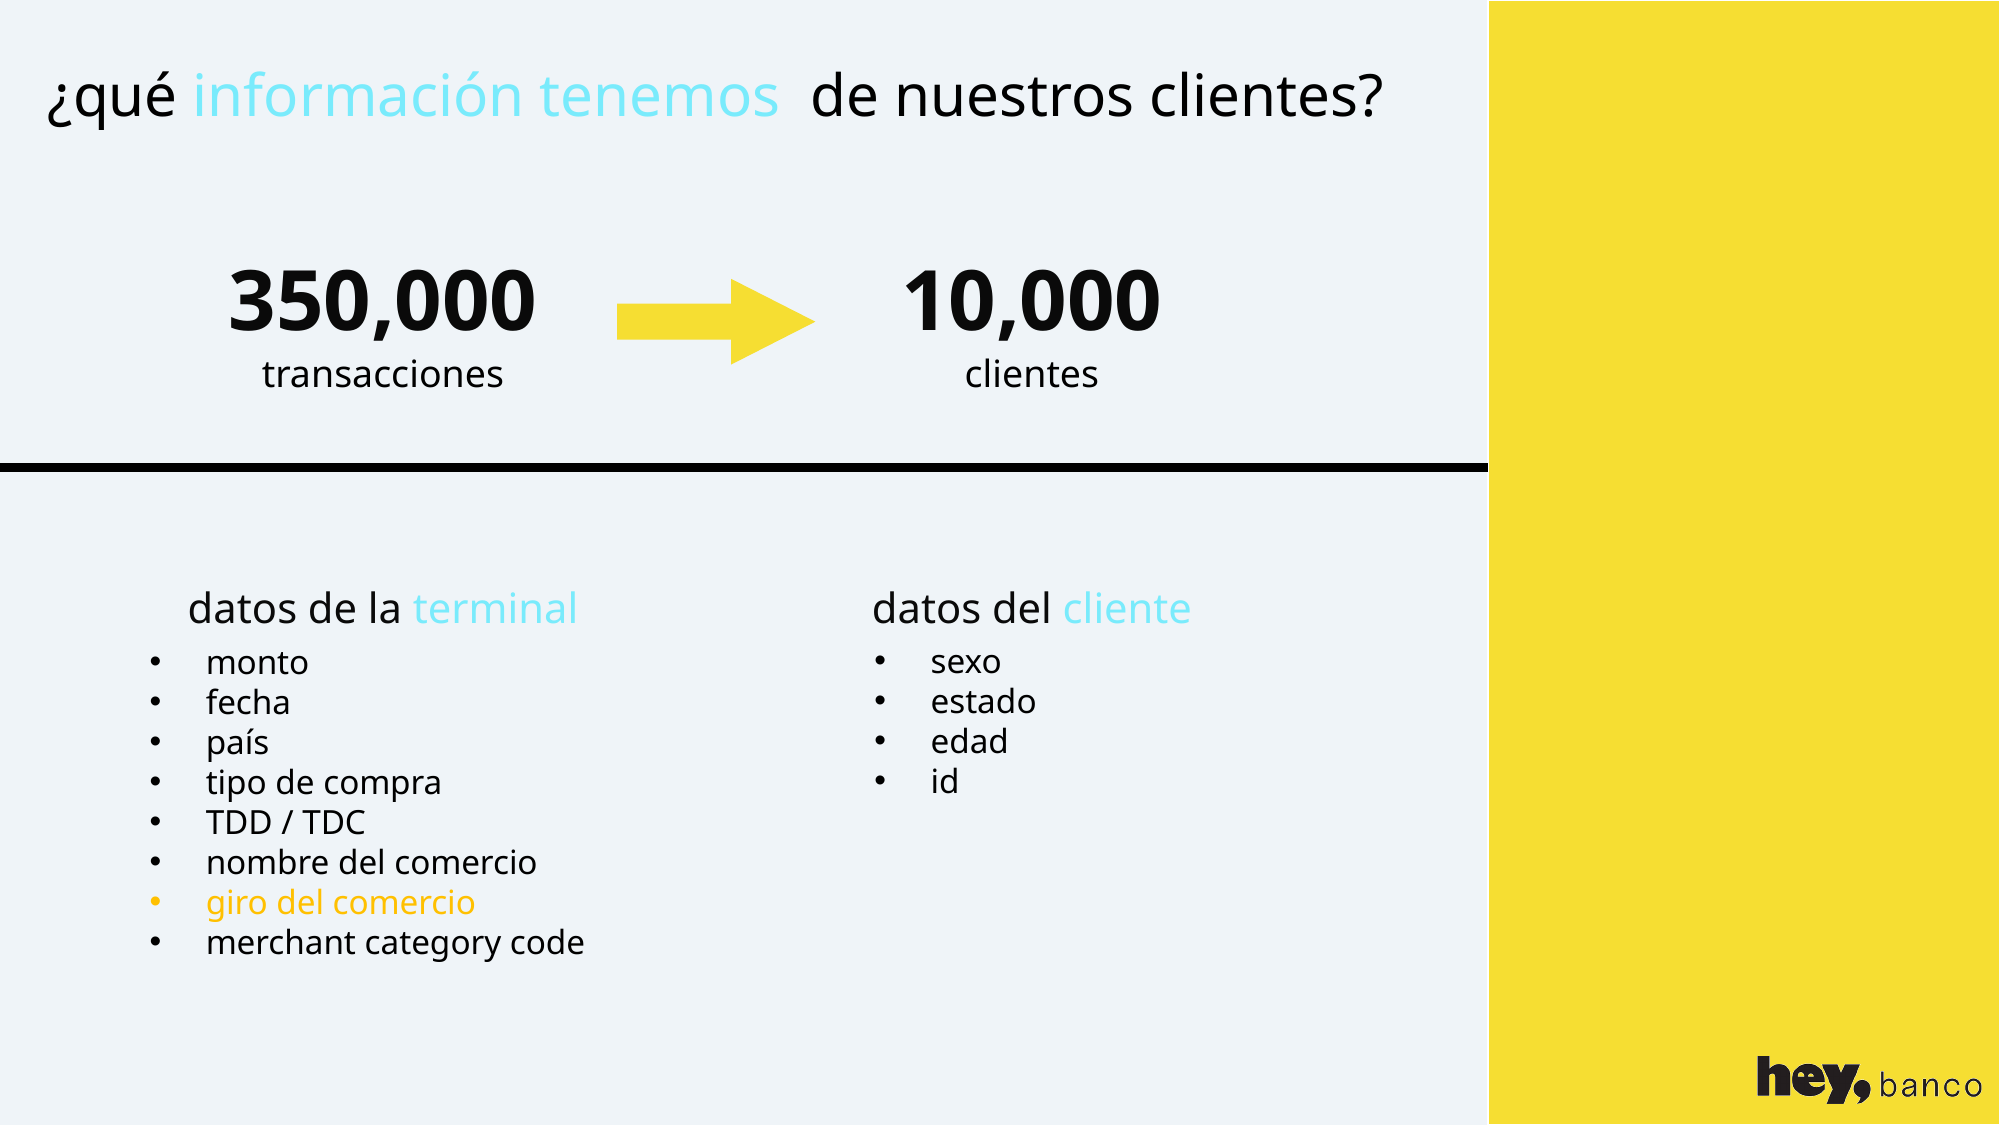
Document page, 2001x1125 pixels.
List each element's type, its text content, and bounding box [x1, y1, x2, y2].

text_box [616, 277, 818, 367]
text_box sexo estado edad id [859, 633, 1356, 888]
text_box ¿qué información tenemos de nuestros clientes? [33, 50, 1459, 136]
text_box datos del cliente [848, 574, 1216, 640]
picture [1757, 1056, 1982, 1104]
text_box clientes [882, 342, 1182, 403]
text_box [1487, 0, 2000, 1125]
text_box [210, 239, 556, 404]
text_box datos de la terminal [134, 574, 632, 634]
text_box monto fecha país tipo de compra TDD / TDC nombre del comercio giro del comercio merchant category code [134, 634, 632, 1009]
text_box 10,000 [859, 239, 1205, 355]
